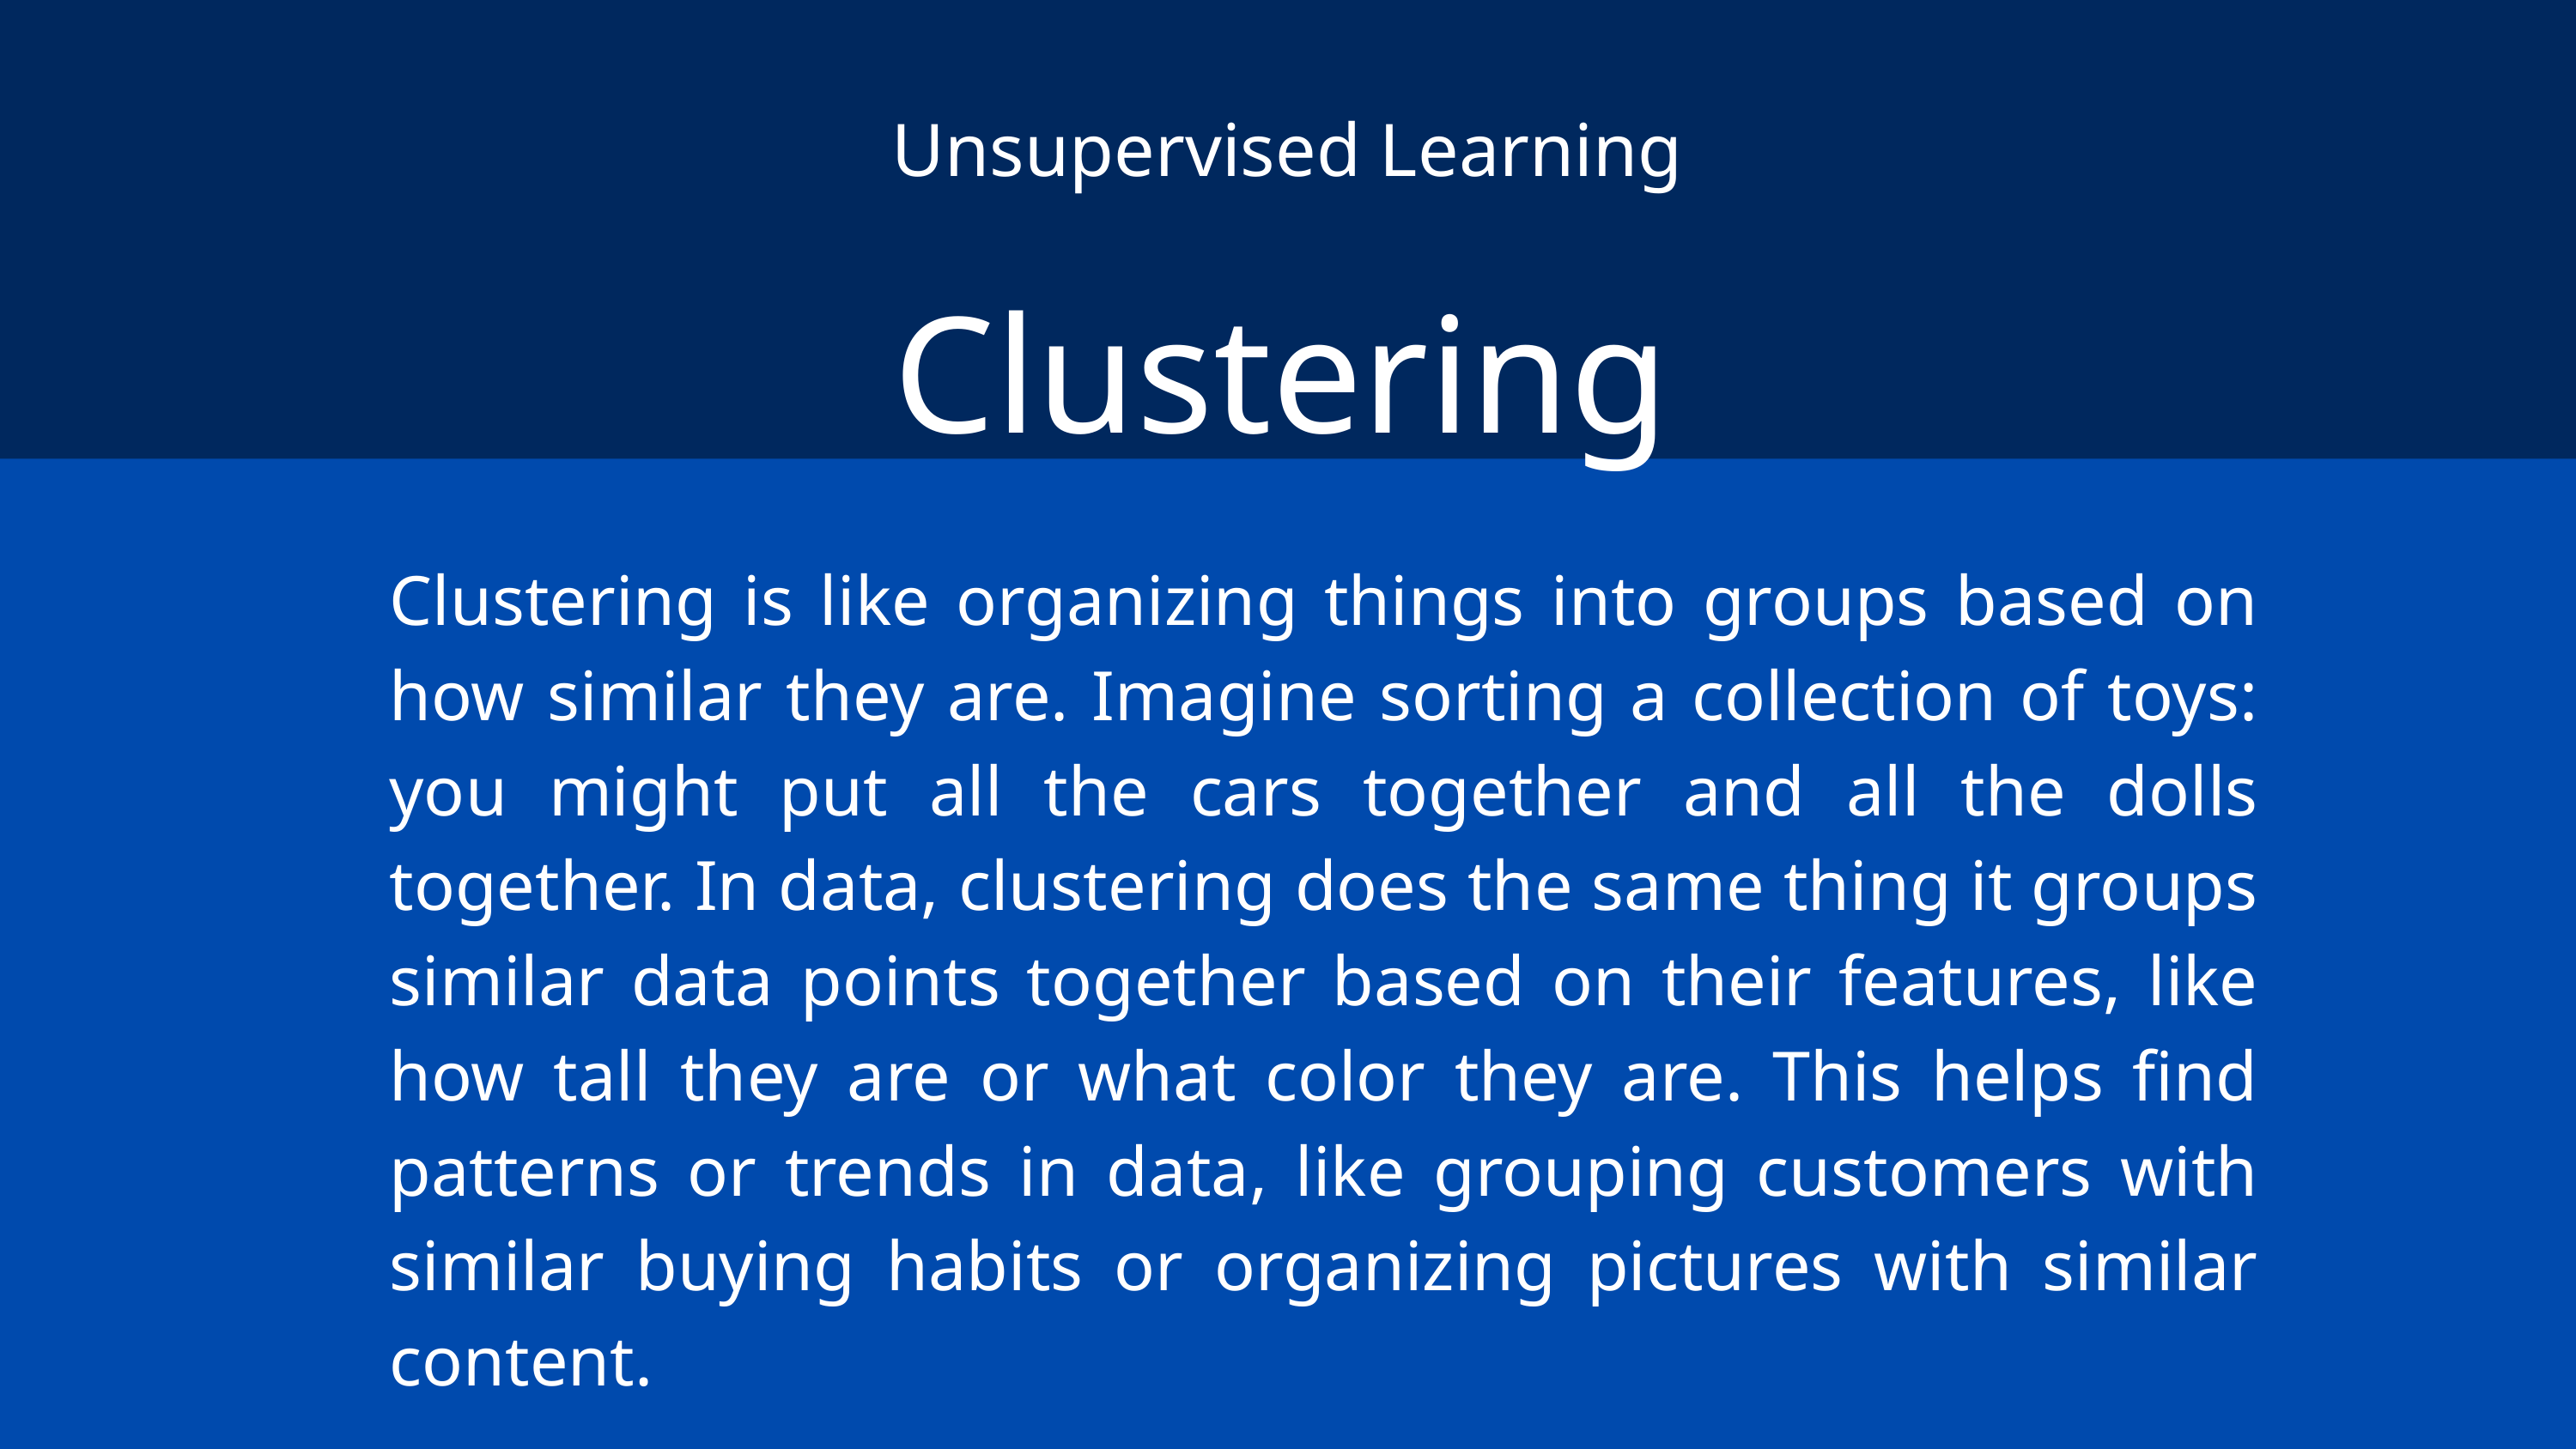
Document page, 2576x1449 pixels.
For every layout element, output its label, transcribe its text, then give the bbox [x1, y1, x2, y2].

text_box Clustering [0, 239, 1045, 466]
text_box Unsupervised Learning [1531, 88, 1704, 191]
text_box Clustering is like organizing things into groups based on how similar they are. Imagine sorting a collection of toys: you might put all the cars together and all the dolls together. In data, clustering does the same thing it groups similar data points together based on their features, like how tall they are or what color they are. This helps find patterns or trends in data, like grouping customers with similar buying habits or organizing pictures with similar content. [389, 543, 1045, 1400]
text_box Clustering is like organizing things into groups based on how similar they are. Imagine sorting a collection of toys: you might put all the cars together and all the dolls together. In data, clustering does the same thing it groups similar data points together based on their features, like how tall they are or what color they are. This helps find patterns or trends in data, like grouping customers with similar buying habits or organizing pictures with similar content. [1531, 543, 2259, 1400]
text_box Clustering [1531, 239, 2576, 466]
text_box Unsupervised Learning [872, 88, 1045, 191]
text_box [1051, 0, 1525, 1449]
